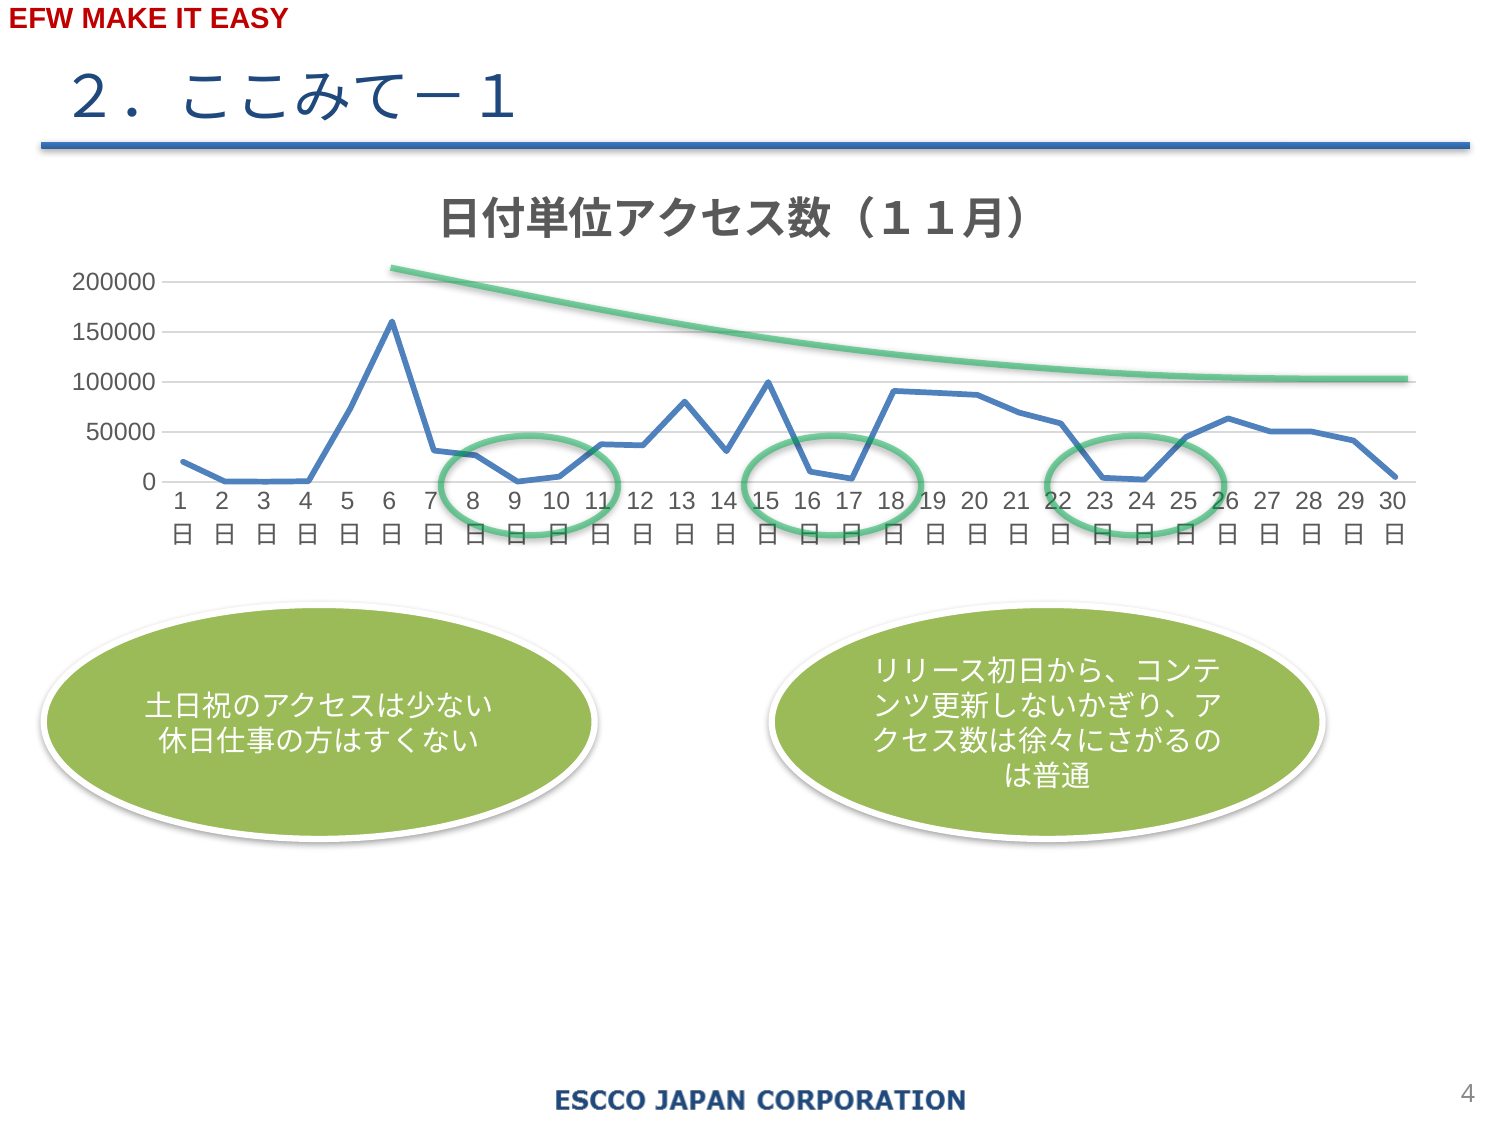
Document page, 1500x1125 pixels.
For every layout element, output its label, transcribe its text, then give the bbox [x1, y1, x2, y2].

text_box リリース初日から、コンテンツ更新しないかぎり、アクセス数は徐々にさがるのは普通 [768, 601, 1326, 843]
picture [523, 1069, 999, 1125]
text_box [25, 0, 76, 27]
title ２．ここみて－１ [45, 44, 1396, 138]
text_box 土日祝のアクセスは少ない 休日仕事の方はすくない [40, 601, 598, 843]
chart [43, 155, 1445, 561]
text_box 3 [1139, 1065, 1490, 1125]
